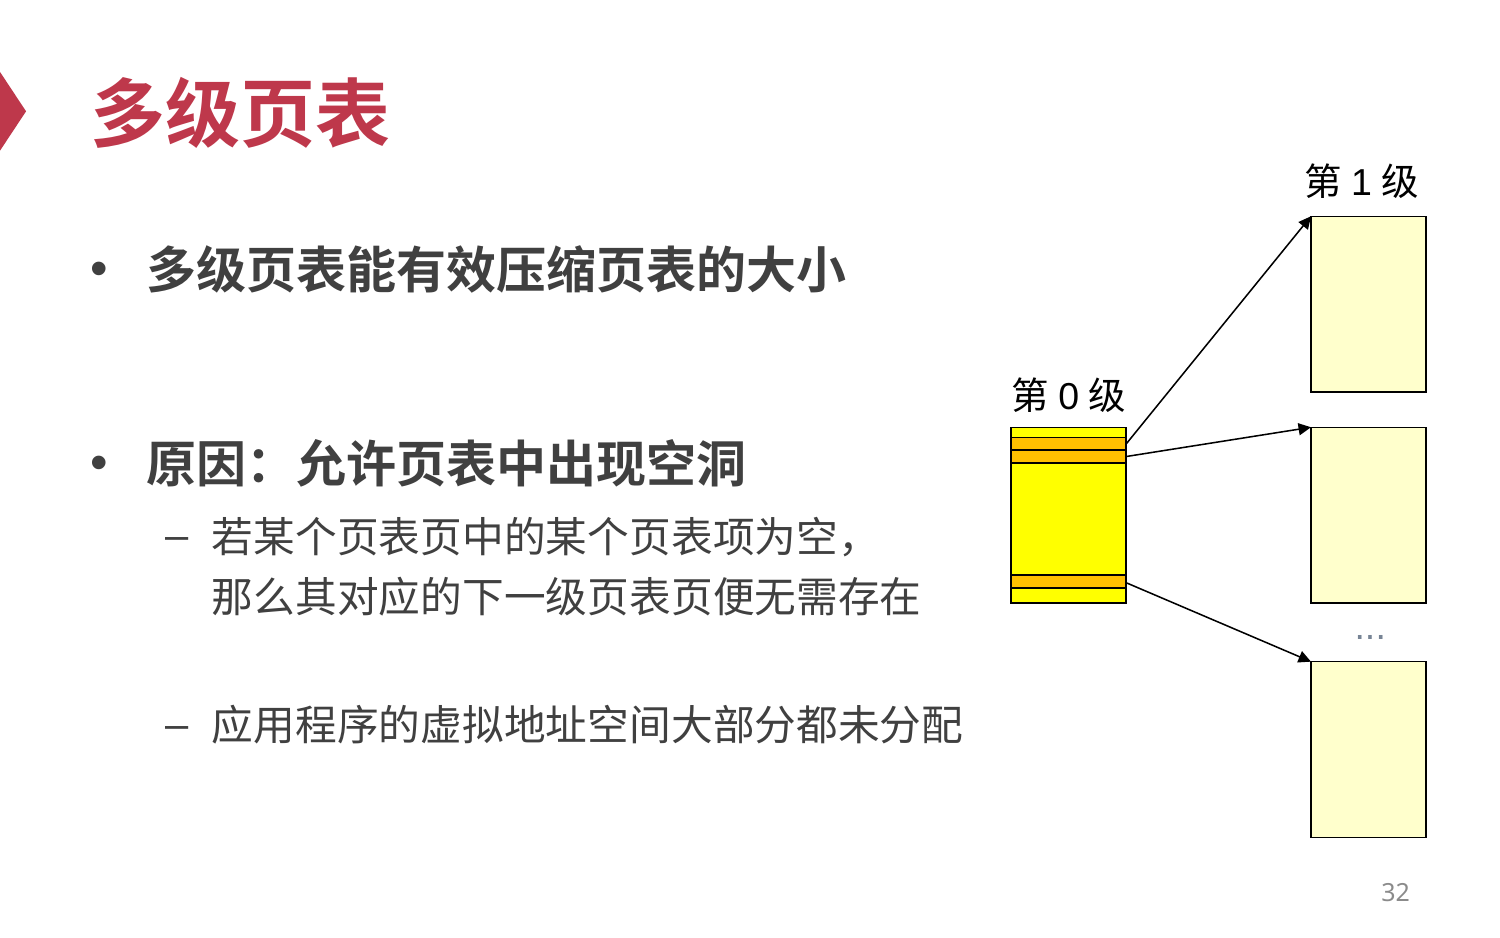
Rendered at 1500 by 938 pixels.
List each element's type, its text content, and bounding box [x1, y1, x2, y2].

slide_number 32 [1074, 868, 1425, 919]
title 多级页表 [75, 37, 1425, 186]
text_box 第0级 [997, 369, 1005, 425]
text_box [1010, 155, 1426, 838]
list 多级页表能有效压缩页表的大小 原因：允许页表中出现空洞 若某个页表页中的某个页表项为空， 那么其对应的下一级页表页便无需存在 应用程序的虚拟地址空间大部分都未分配 [75, 218, 1005, 838]
